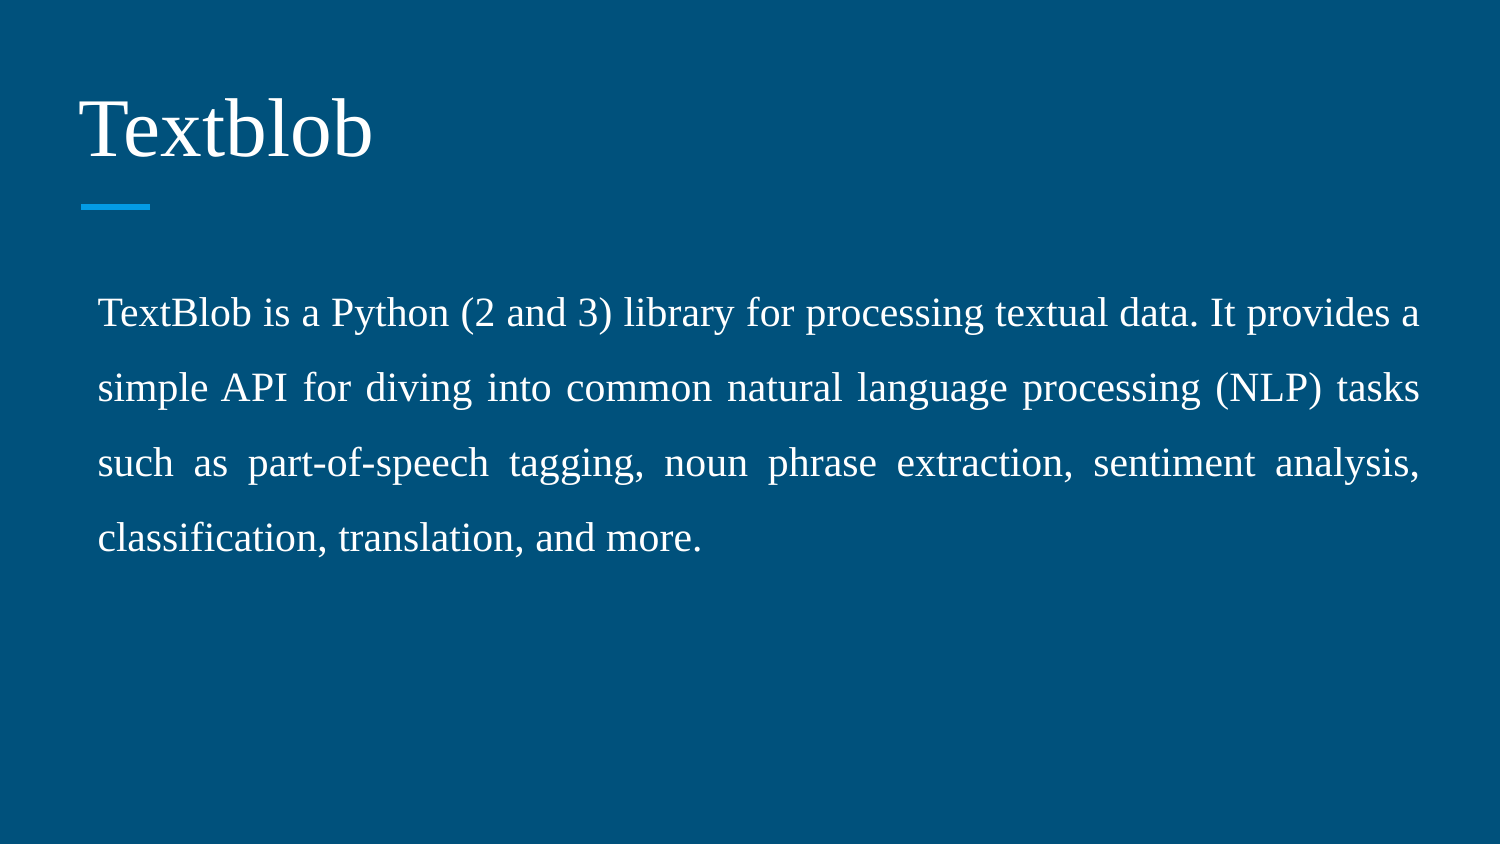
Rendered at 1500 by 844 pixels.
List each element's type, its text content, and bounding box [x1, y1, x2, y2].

list TextBlob is a Python (2 and 3) library for processing textual data. It provides a simple API for diving into common natural language processing (NLP) tasks such as part-of-speech tagging, noun phrase extraction, sentiment analysis, classification, translation, and more. [63, 244, 1437, 750]
title Textblob [63, 75, 1437, 188]
